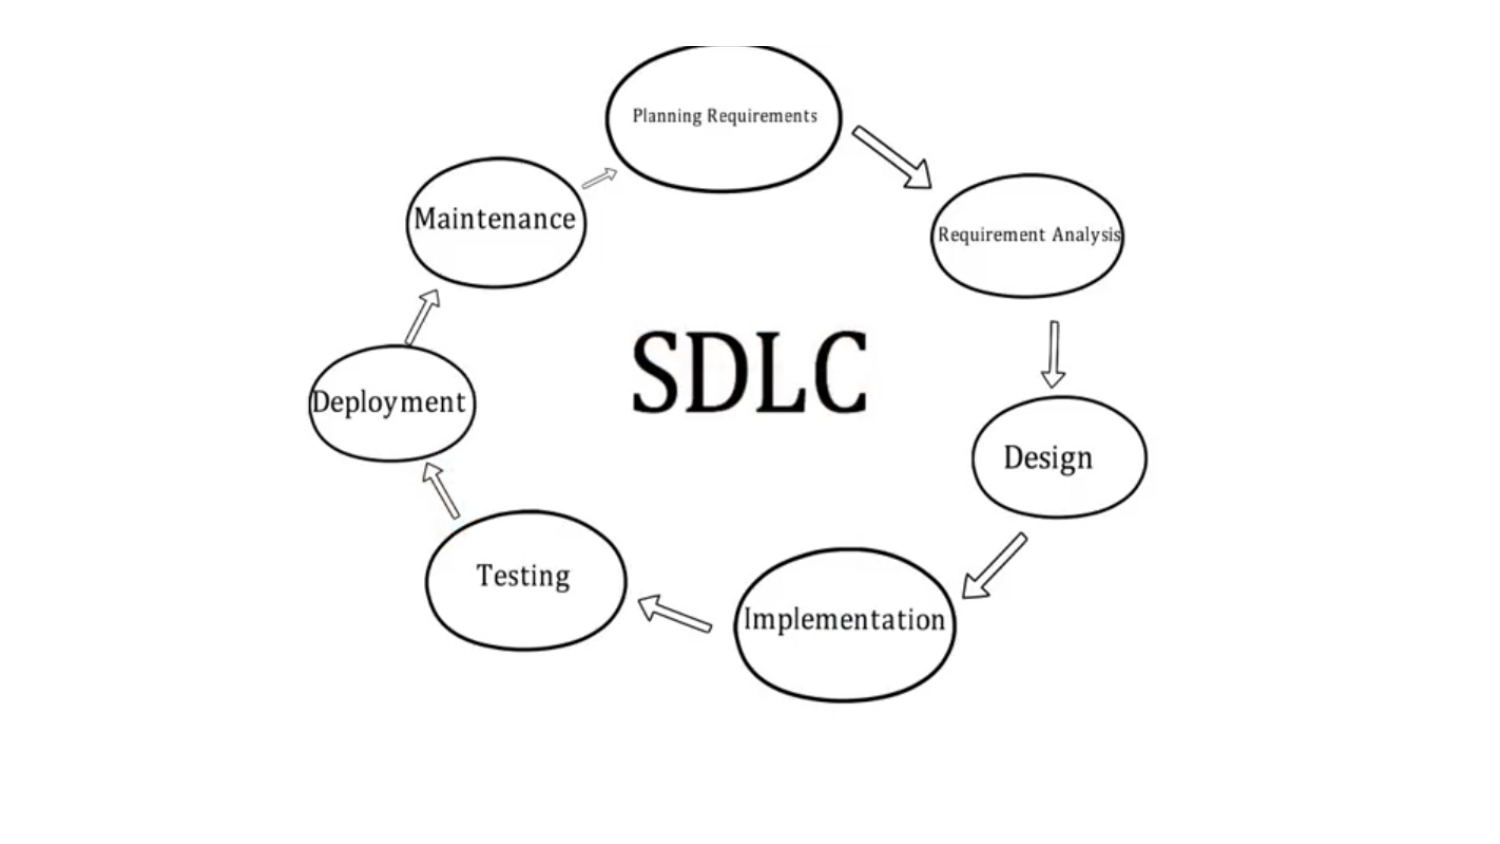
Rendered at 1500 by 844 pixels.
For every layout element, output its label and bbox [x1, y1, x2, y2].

picture [74, 46, 1426, 785]
